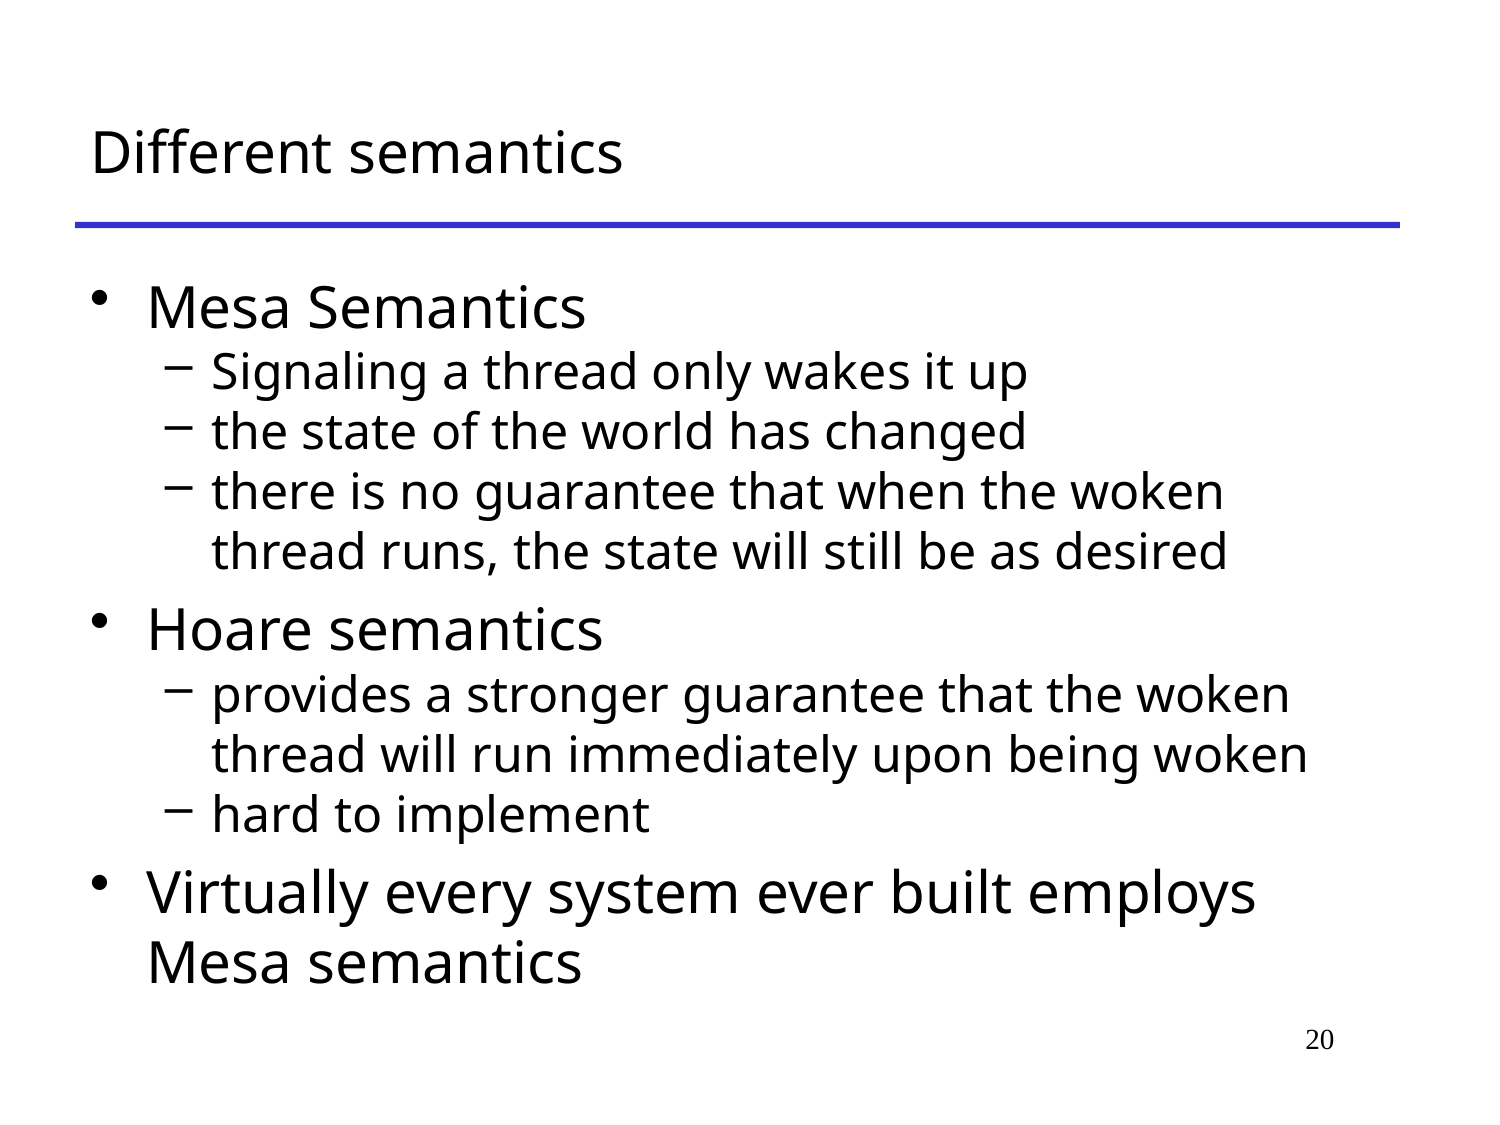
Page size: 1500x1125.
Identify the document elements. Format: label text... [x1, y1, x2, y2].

slide_number 20 [1137, 1039, 1351, 1088]
title Different semantics [75, 75, 1400, 225]
list Mesa Semantics Signaling a thread only wakes it up the state of the world has changed there is no guarantee that when the woken thread runs, the state will still be as desired Hoare semantics provides a stronger guarantee that the woken thread will run immediately upon being woken hard to implement Virtually every system ever built employs Mesa semantics [75, 262, 1375, 1039]
